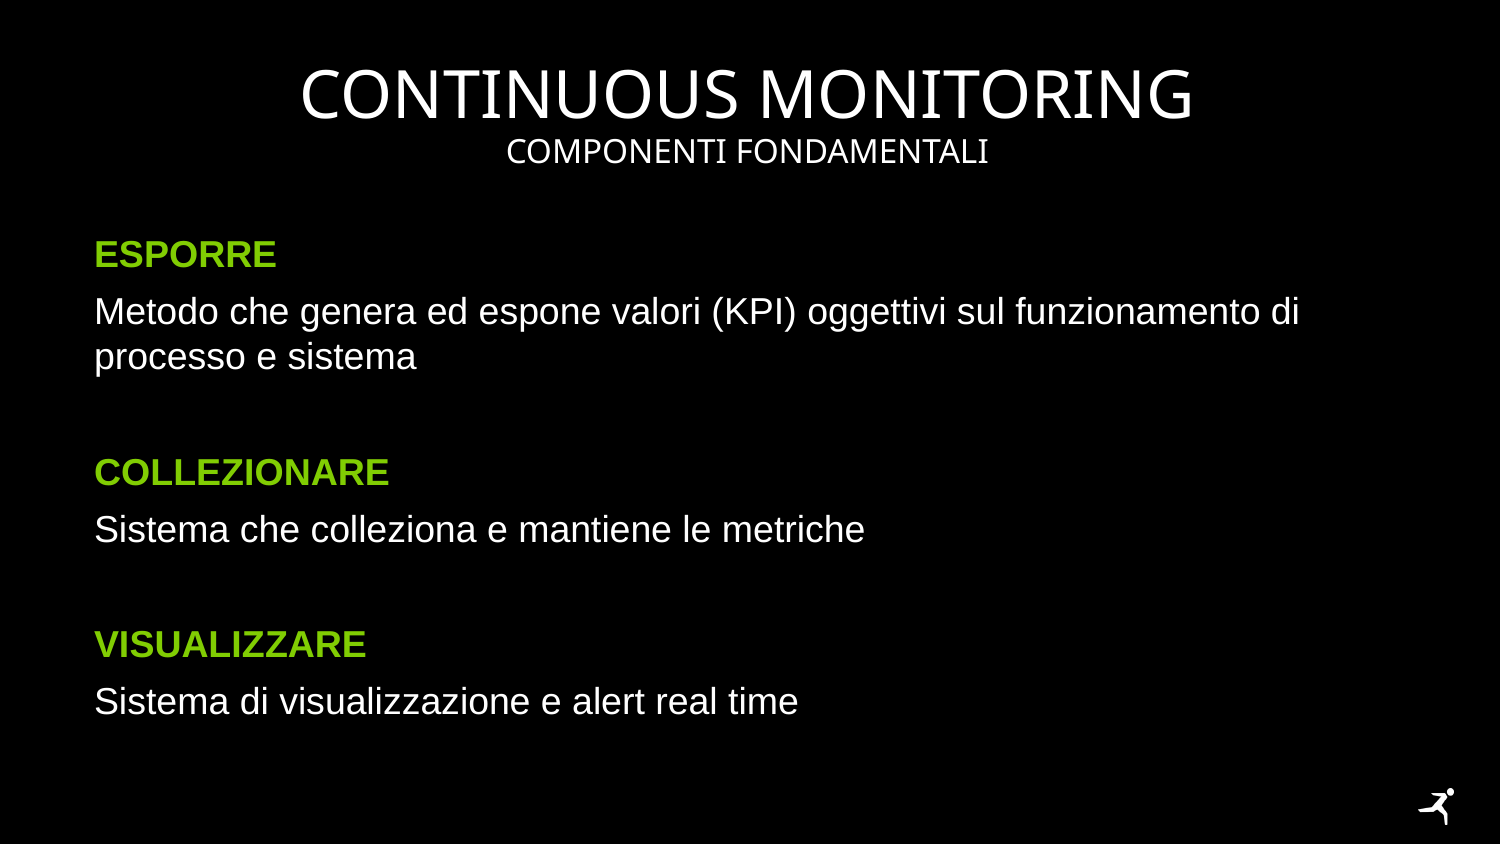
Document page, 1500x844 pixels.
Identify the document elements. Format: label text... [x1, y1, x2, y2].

title Continuous monitoring [94, 66, 1402, 111]
list Esporre Metodo che genera ed espone valori (KPI) oggettivi sul funzionamento di processo e sistema Collezionare Sistema che colleziona e mantiene le metriche Visualizzare Sistema di visualizzazione e alert real time [94, 229, 1402, 729]
picture [1418, 788, 1454, 825]
subtitle componenti fondamentali [94, 123, 1402, 178]
